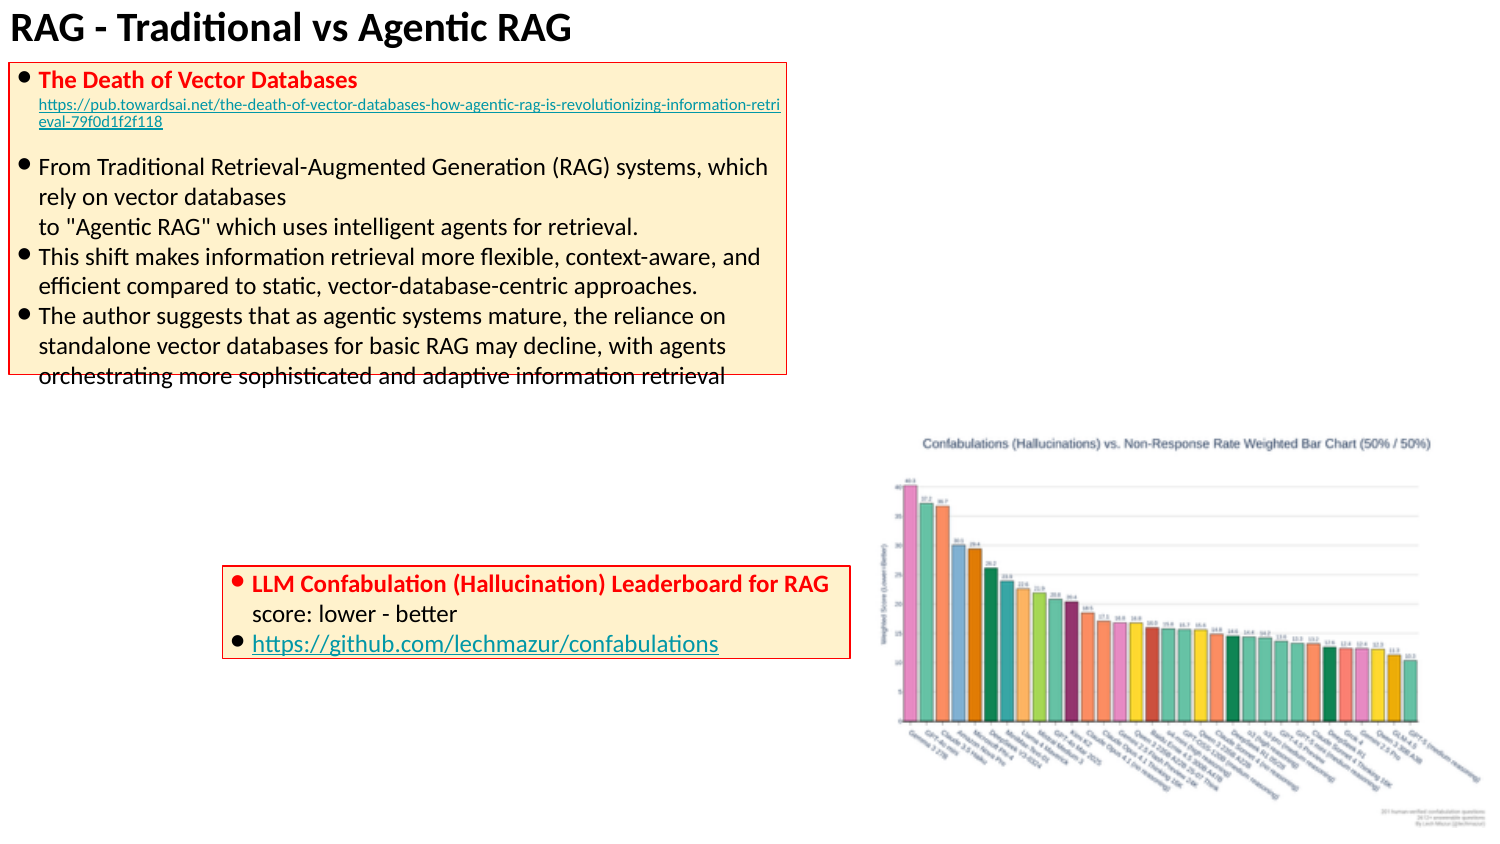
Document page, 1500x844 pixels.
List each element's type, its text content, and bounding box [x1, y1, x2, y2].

text_box The Death of Vector Databases https://pub.towardsai.net/the-death-of-vector-databases-how-agentic-rag-is-revolutionizing-information-retrieval-79f0d1f2f118 From Traditional Retrieval-Augmented Generation (RAG) systems, which rely on vector databases to "Agentic RAG" which uses intelligent agents for retrieval. This shift makes information retrieval more flexible, context-aware, and efficient compared to static, vector-database-centric approaches. The author suggests that as agentic systems mature, the reliance on standalone vector databases for basic RAG may decline, with agents orchestrating more sophisticated and adaptive information retrieval [9, 62, 787, 375]
text_box LLM Confabulation (Hallucination) Leaderboard for RAG score: lower - better https://github.com/lechmazur/confabulations [222, 565, 850, 659]
picture [866, 428, 1487, 828]
text_box RAG - Traditional vs Agentic RAG [9, 0, 742, 52]
